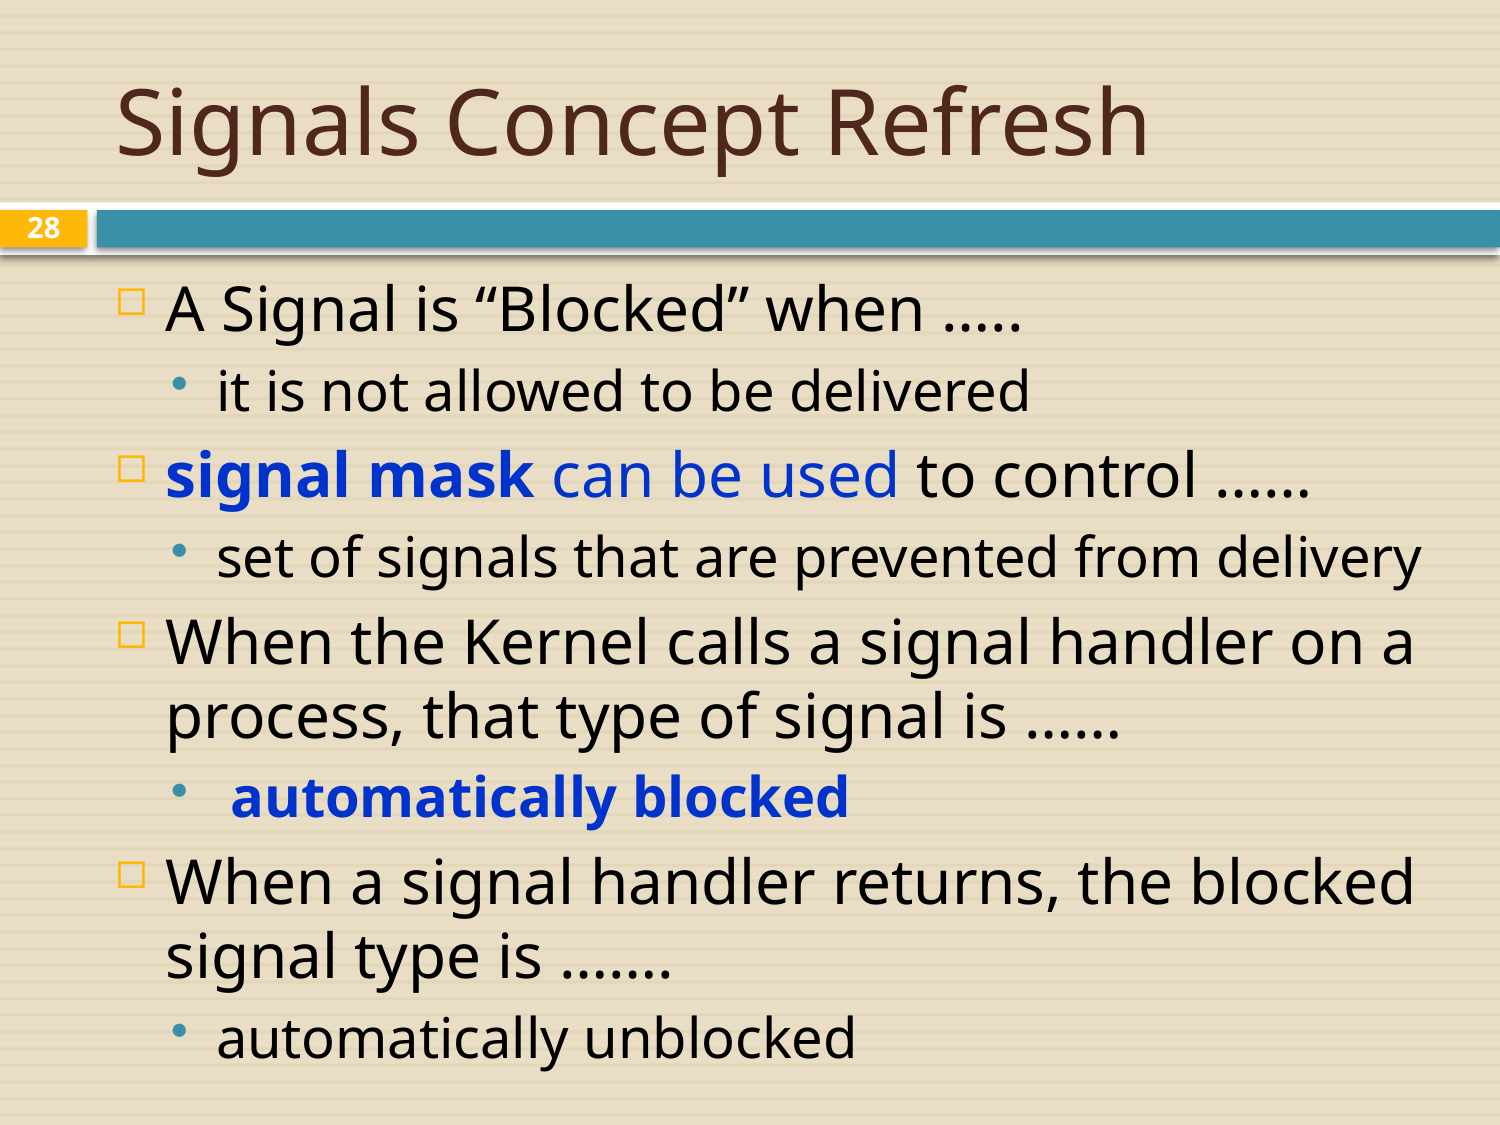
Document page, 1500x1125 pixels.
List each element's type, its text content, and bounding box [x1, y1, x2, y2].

list A Signal is “Blocked” when ….. it is not allowed to be delivered signal mask can be used to control …… set of signals that are prevented from delivery When the Kernel calls a signal handler on a process, that type of signal is …… automatically blocked When a signal handler returns, the blocked signal type is ……. automatically unblocked [100, 262, 1475, 1088]
title Signals Concept Refresh [100, 37, 1438, 200]
slide_number 28 [0, 208, 88, 249]
